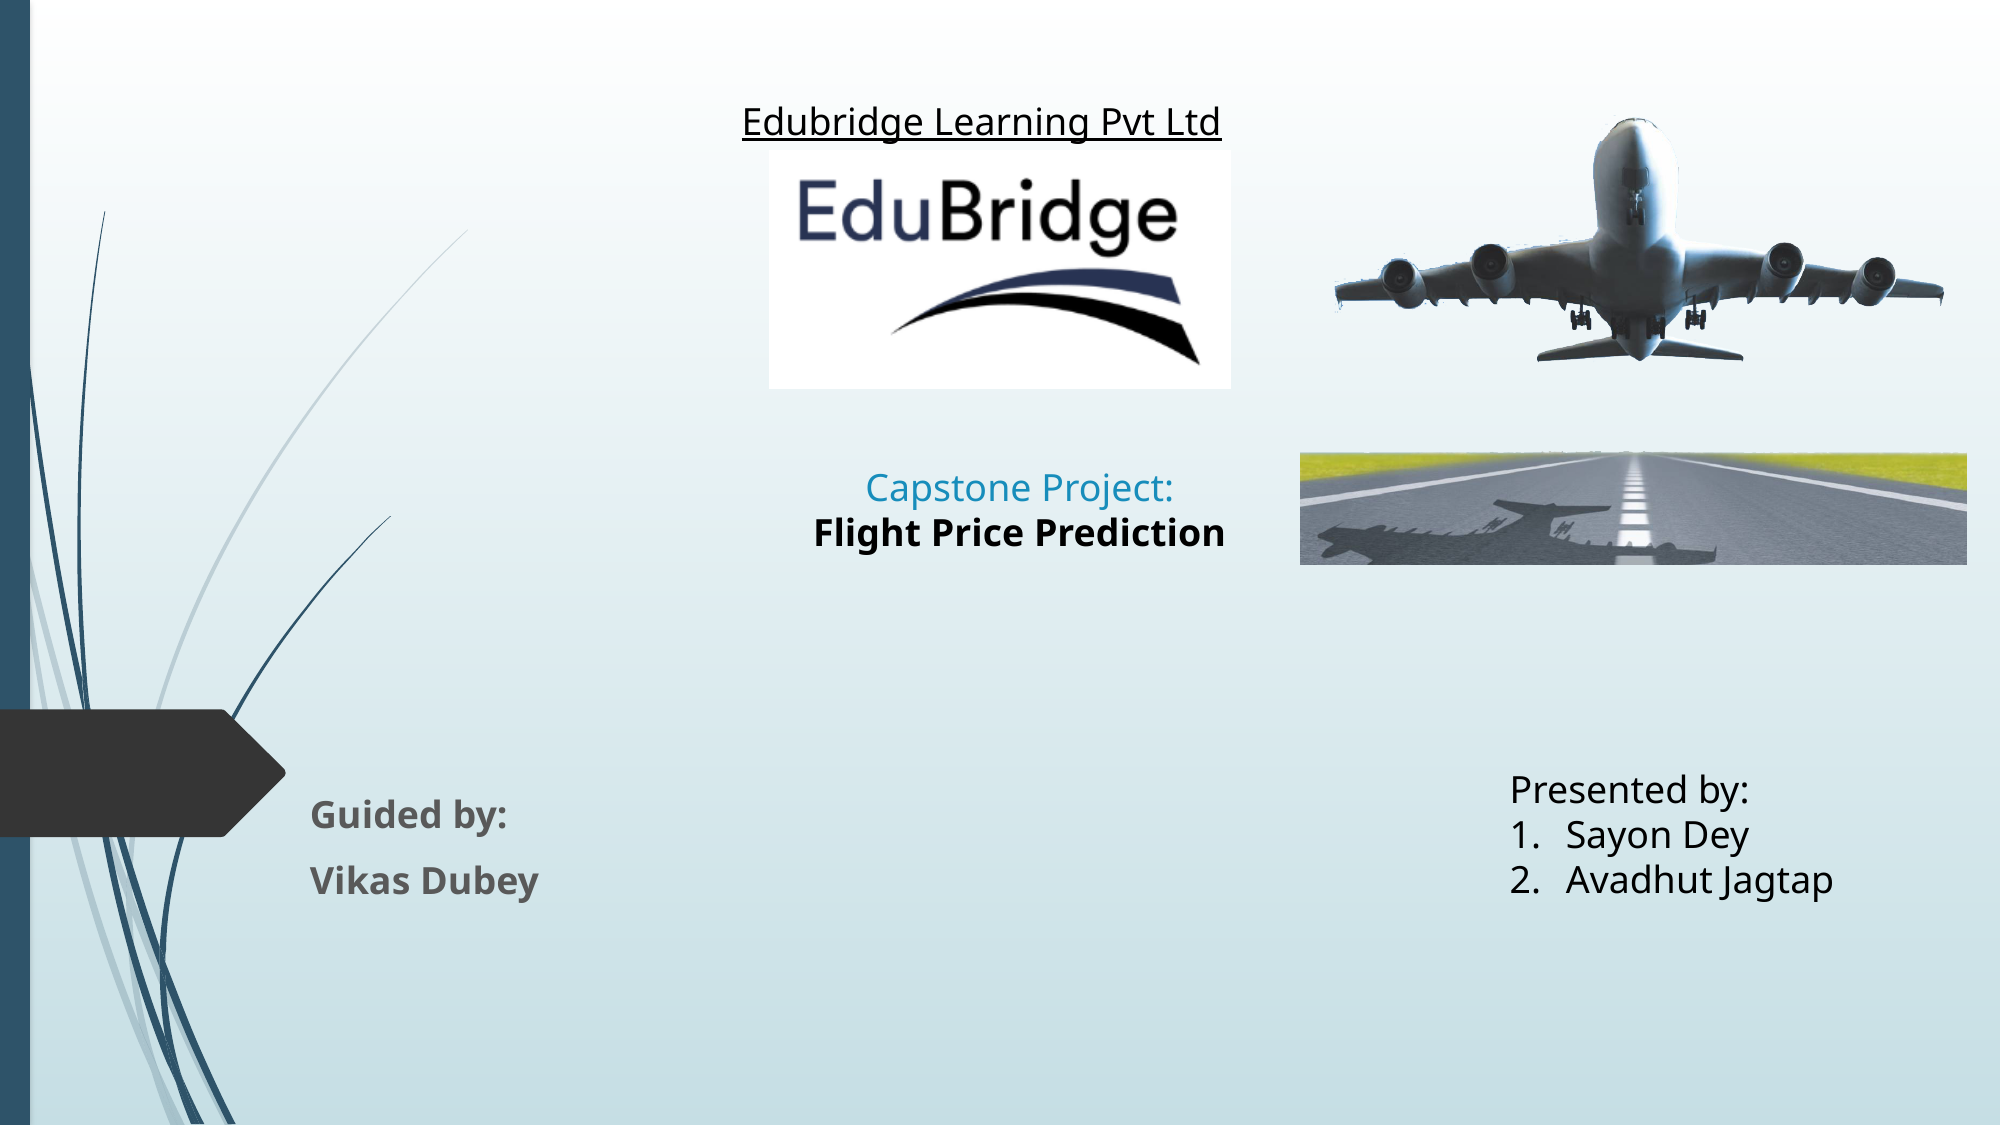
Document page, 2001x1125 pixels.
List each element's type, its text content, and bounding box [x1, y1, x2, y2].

picture [1300, 0, 1968, 566]
subtitle Guided by: Vikas Dubey [294, 783, 570, 969]
picture [769, 150, 1231, 389]
text_box Capstone Project: Flight Price Prediction [644, 456, 1295, 562]
text_box Edubridge Learning Pvt Ltd [504, 90, 1295, 150]
text_box Presented by: Sayon Dey Avadhut Jagtap [1494, 758, 1954, 909]
